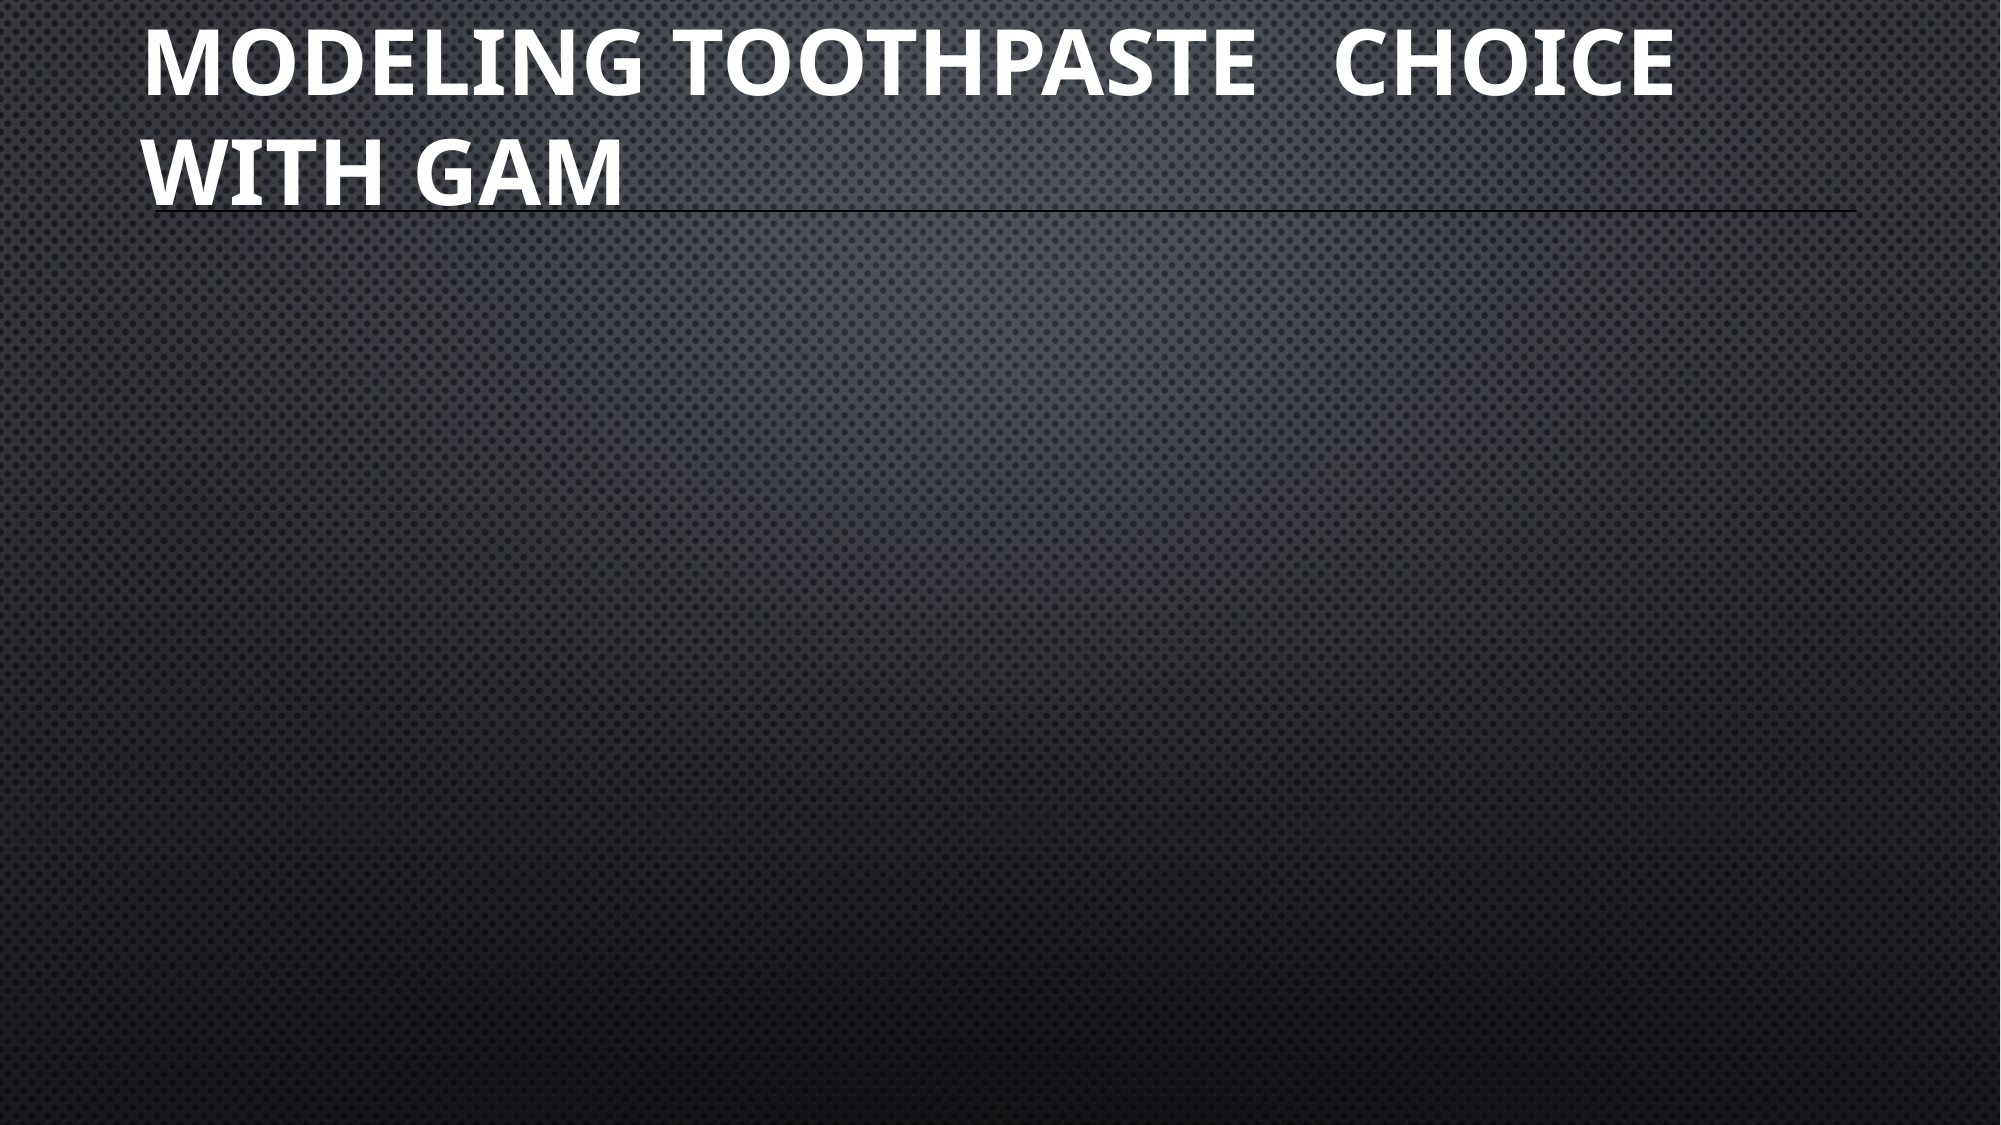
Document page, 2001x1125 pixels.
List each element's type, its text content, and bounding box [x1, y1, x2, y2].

text_box MODELING TOOTHPASTE CHOICE WITH GAM [126, 0, 1894, 231]
